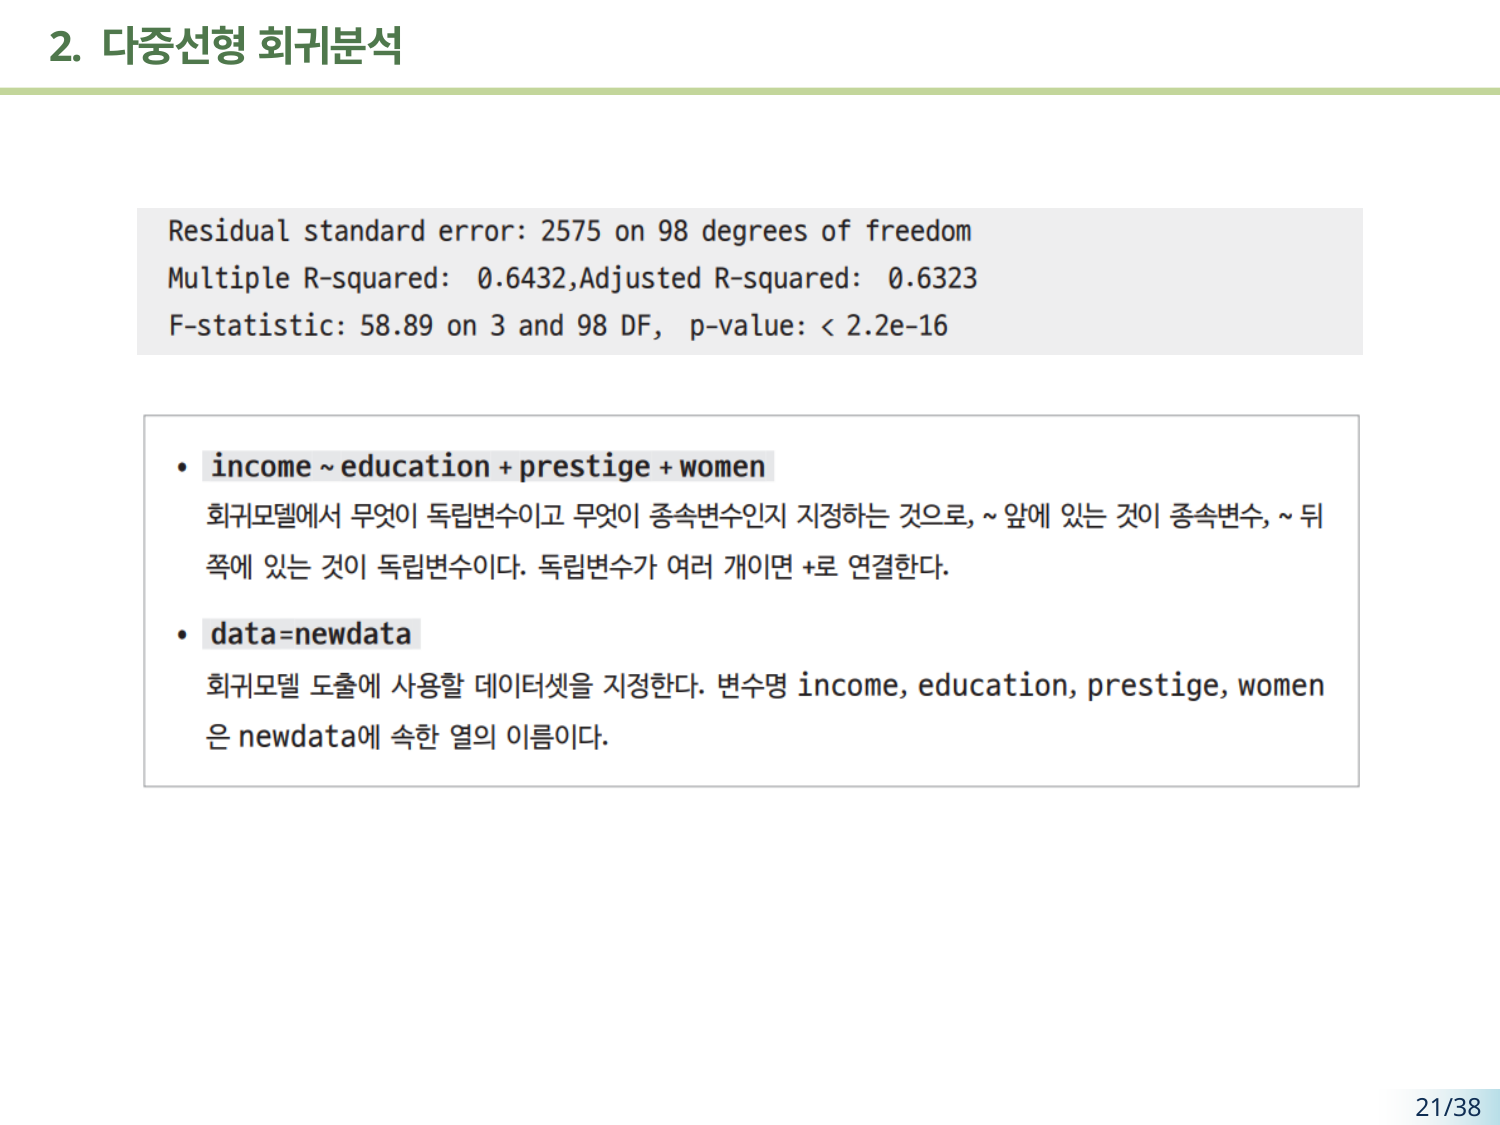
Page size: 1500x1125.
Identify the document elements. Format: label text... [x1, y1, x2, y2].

title 2. 다중선형 회귀분석 [34, 6, 1312, 84]
picture [137, 207, 1363, 355]
picture [137, 407, 1365, 792]
